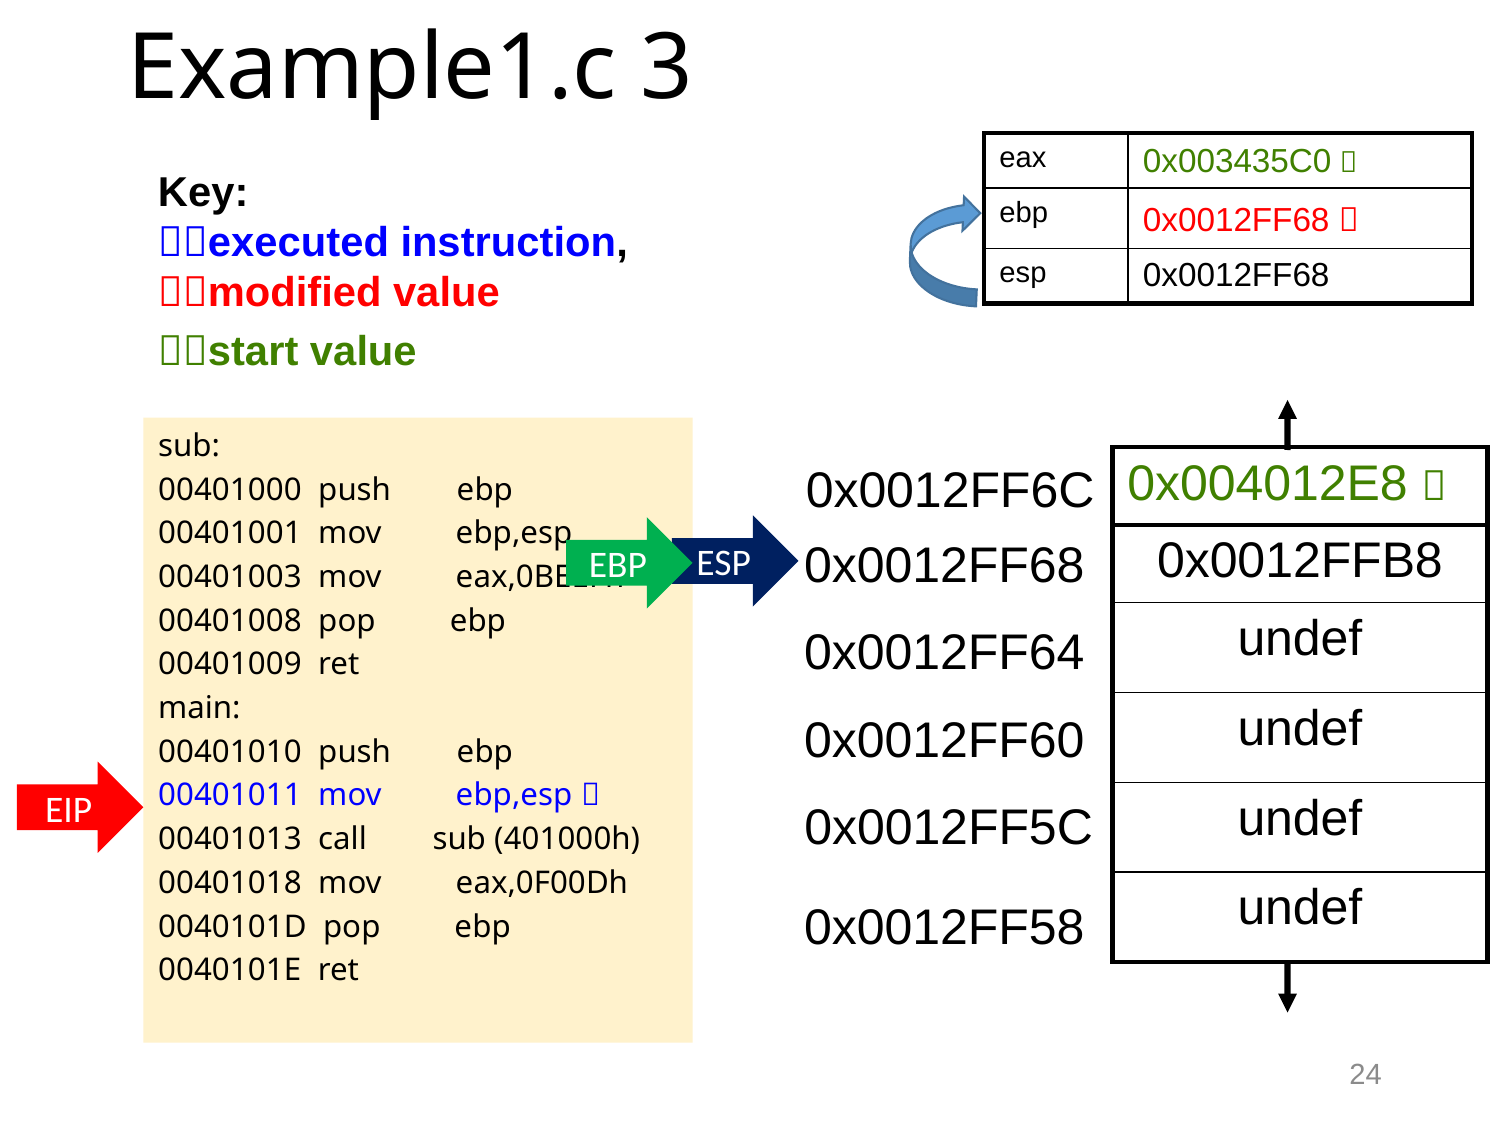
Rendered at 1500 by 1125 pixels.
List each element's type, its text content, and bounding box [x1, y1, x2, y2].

table_cell ebp [986, 189, 1127, 248]
text_box [1281, 962, 1294, 1013]
text_box 0x0012FF58 [789, 887, 1100, 963]
text_box EIP [15, 759, 145, 856]
title Example1.c 3 [112, 0, 1388, 163]
table_header eax [986, 135, 1127, 187]
slide_number 24 [1059, 1042, 1397, 1103]
text_box ESP [670, 512, 800, 610]
table_header 0x0012FFB8 [1115, 527, 1485, 602]
text_box EBP [565, 514, 695, 612]
text_box 0x0012FF60 [789, 699, 1100, 775]
table_cell undef [1115, 603, 1485, 692]
text_box 0x0012FF6C [791, 449, 1110, 525]
table_cell 0x0012FF68 [1129, 249, 1470, 301]
text_box [908, 194, 982, 308]
table_cell esp [986, 249, 1127, 301]
text_box 0x0012FF5C [789, 787, 1108, 863]
text_box [1281, 399, 1294, 445]
text_box Key: executed instruction, modified value start value [143, 157, 655, 383]
table_header 0x004012E8  [1115, 449, 1485, 523]
table_cell 0x0012FF68  [1129, 189, 1470, 248]
table_cell undef [1115, 693, 1485, 782]
table_cell undef [1115, 783, 1485, 871]
text_box 0x0012FF64 [789, 612, 1100, 688]
text_box 0x0012FF68 [789, 524, 1100, 600]
table_cell undef [1115, 873, 1485, 960]
table_header 0x003435C0  [1129, 135, 1470, 187]
text_box sub: 00401000 push ebp 00401001 mov ebp,esp 00401003 mov eax,0BEEFh 00401008 pop ebp 00401009 ret main: 00401010 push ebp 00401011 mov ebp,esp  00401013 call sub (401000h) 00401018 mov eax,0F00Dh 0040101D pop ebp 0040101E ret [143, 417, 693, 1043]
